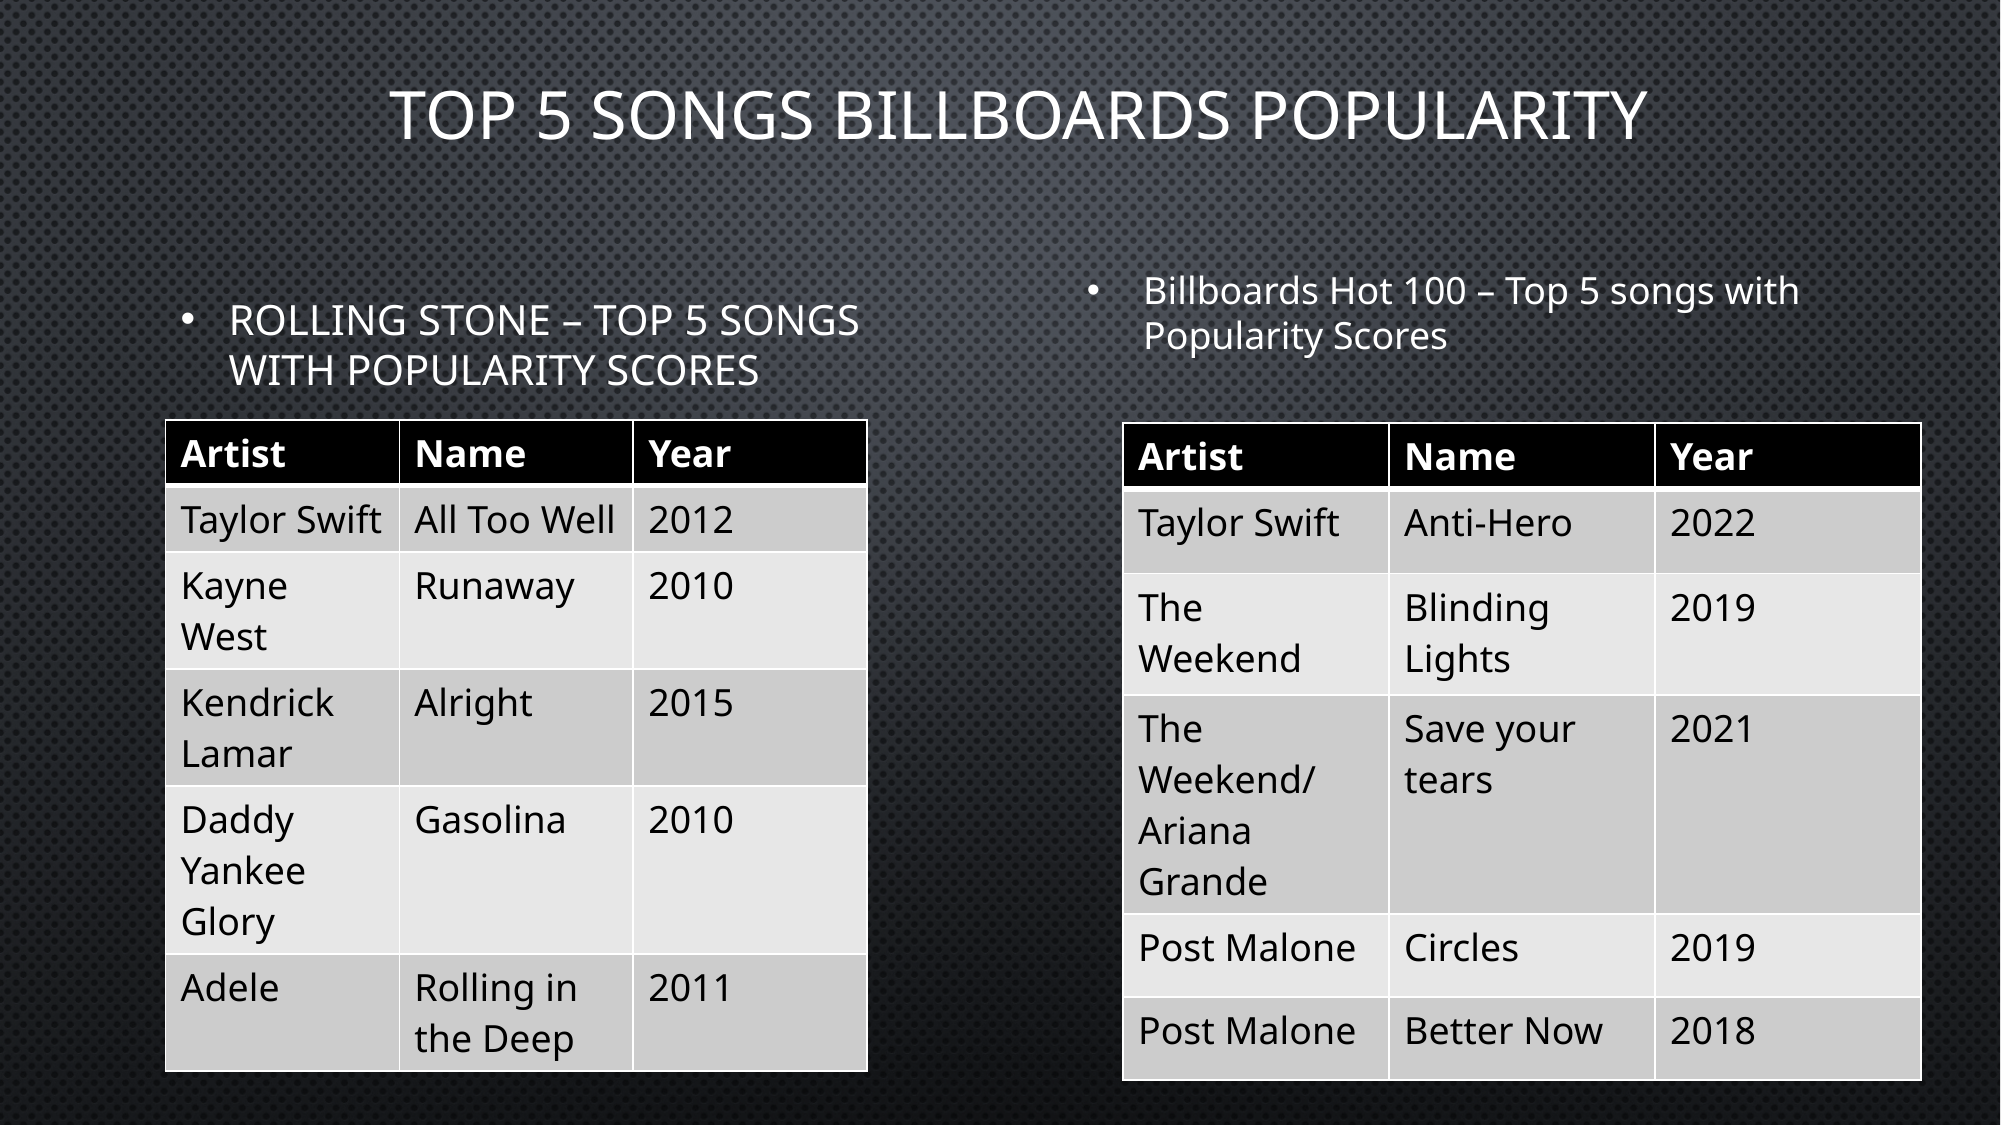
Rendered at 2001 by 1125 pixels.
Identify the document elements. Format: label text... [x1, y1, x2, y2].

table_cell Runaway [400, 553, 632, 668]
text_box Billboards Hot 100 – Top 5 songs with Popularity Scores [1072, 259, 1880, 365]
table_cell 2015 [634, 670, 866, 785]
table_cell 2019 [1656, 915, 1920, 996]
table_cell The Weekend/ Ariana Grande [1124, 696, 1388, 913]
table_cell 2012 [634, 488, 866, 551]
table_cell 2010 [634, 787, 866, 953]
table_cell 2022 [1656, 492, 1920, 573]
list Rolling stone – Top 5 songs with popularity scores [165, 285, 974, 403]
table_cell Better Now [1390, 998, 1654, 1079]
table_cell Taylor Swift [166, 488, 399, 551]
table_cell Adele [166, 955, 399, 1070]
table_cell Circles [1390, 915, 1654, 996]
table_cell 2021 [1656, 696, 1920, 913]
table_cell Kendrick Lamar [166, 670, 399, 785]
table_cell Alright [400, 670, 632, 785]
title TOP 5 SONGS BILLBOARDS POPULARITY [374, 0, 2000, 269]
table_cell 2018 [1656, 998, 1920, 1079]
table_cell Kayne West [166, 553, 399, 668]
table_cell Daddy Yankee Glory [166, 787, 399, 953]
table_cell Taylor Swift [1124, 492, 1388, 573]
table_cell Post Malone [1124, 915, 1388, 996]
table_cell 2010 [634, 553, 866, 668]
table_header Name [1390, 424, 1654, 486]
table_cell Anti-Hero [1390, 492, 1654, 573]
table_header Name [400, 421, 632, 483]
table_header Artist [1124, 424, 1388, 486]
table_cell 2019 [1656, 574, 1920, 694]
table_cell Gasolina [400, 787, 632, 953]
table_cell Rolling in the Deep [400, 955, 632, 1070]
table_cell 2011 [634, 955, 866, 1070]
table_cell All Too Well [400, 488, 632, 551]
table_cell The Weekend [1124, 574, 1388, 694]
table_header Year [1656, 424, 1920, 486]
table_cell Post Malone [1124, 998, 1388, 1079]
table_header Year [634, 421, 866, 483]
table_cell Blinding Lights [1390, 574, 1654, 694]
table_cell Save your tears [1390, 696, 1654, 913]
table_header Artist [166, 421, 399, 483]
